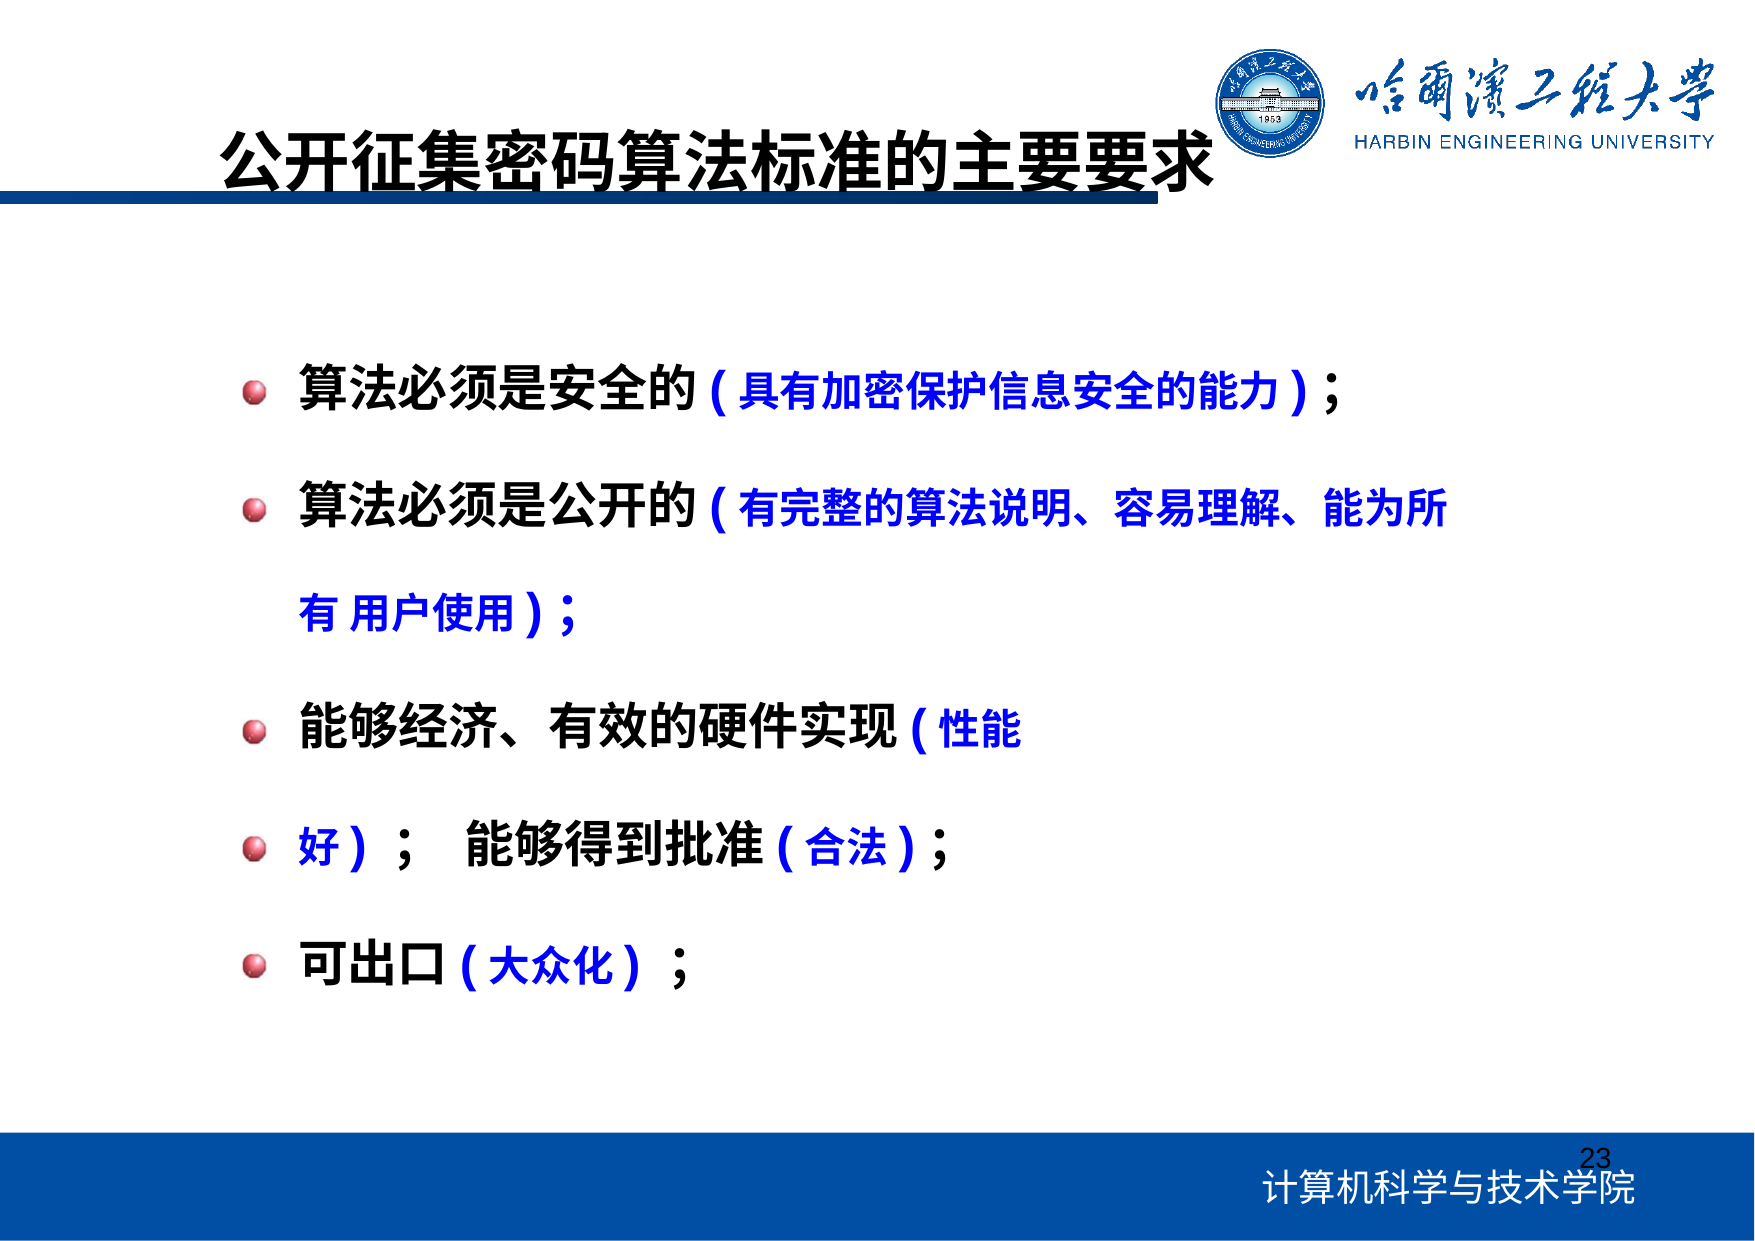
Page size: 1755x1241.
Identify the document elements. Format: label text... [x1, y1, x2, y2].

text_box 算法必须是安全的(具有加密保护信息安全的能力)； 算法必须是公开的(有完整的算法说明、容易理解、能为所有 用户使用)； 能够经济、有效的硬件实现(性能好) ； 能够得到批准(合法)； 可出口(大众化) ； [296, 354, 1474, 992]
text_box [241, 378, 268, 408]
text_box [241, 952, 268, 980]
text_box [241, 496, 268, 524]
text_box [241, 835, 268, 864]
picture [1190, 30, 1739, 176]
text_box [241, 718, 268, 746]
title 公开征集密码算法标准的主要要求 [215, 117, 1223, 327]
slide_number 23 [1575, 1139, 1616, 1241]
